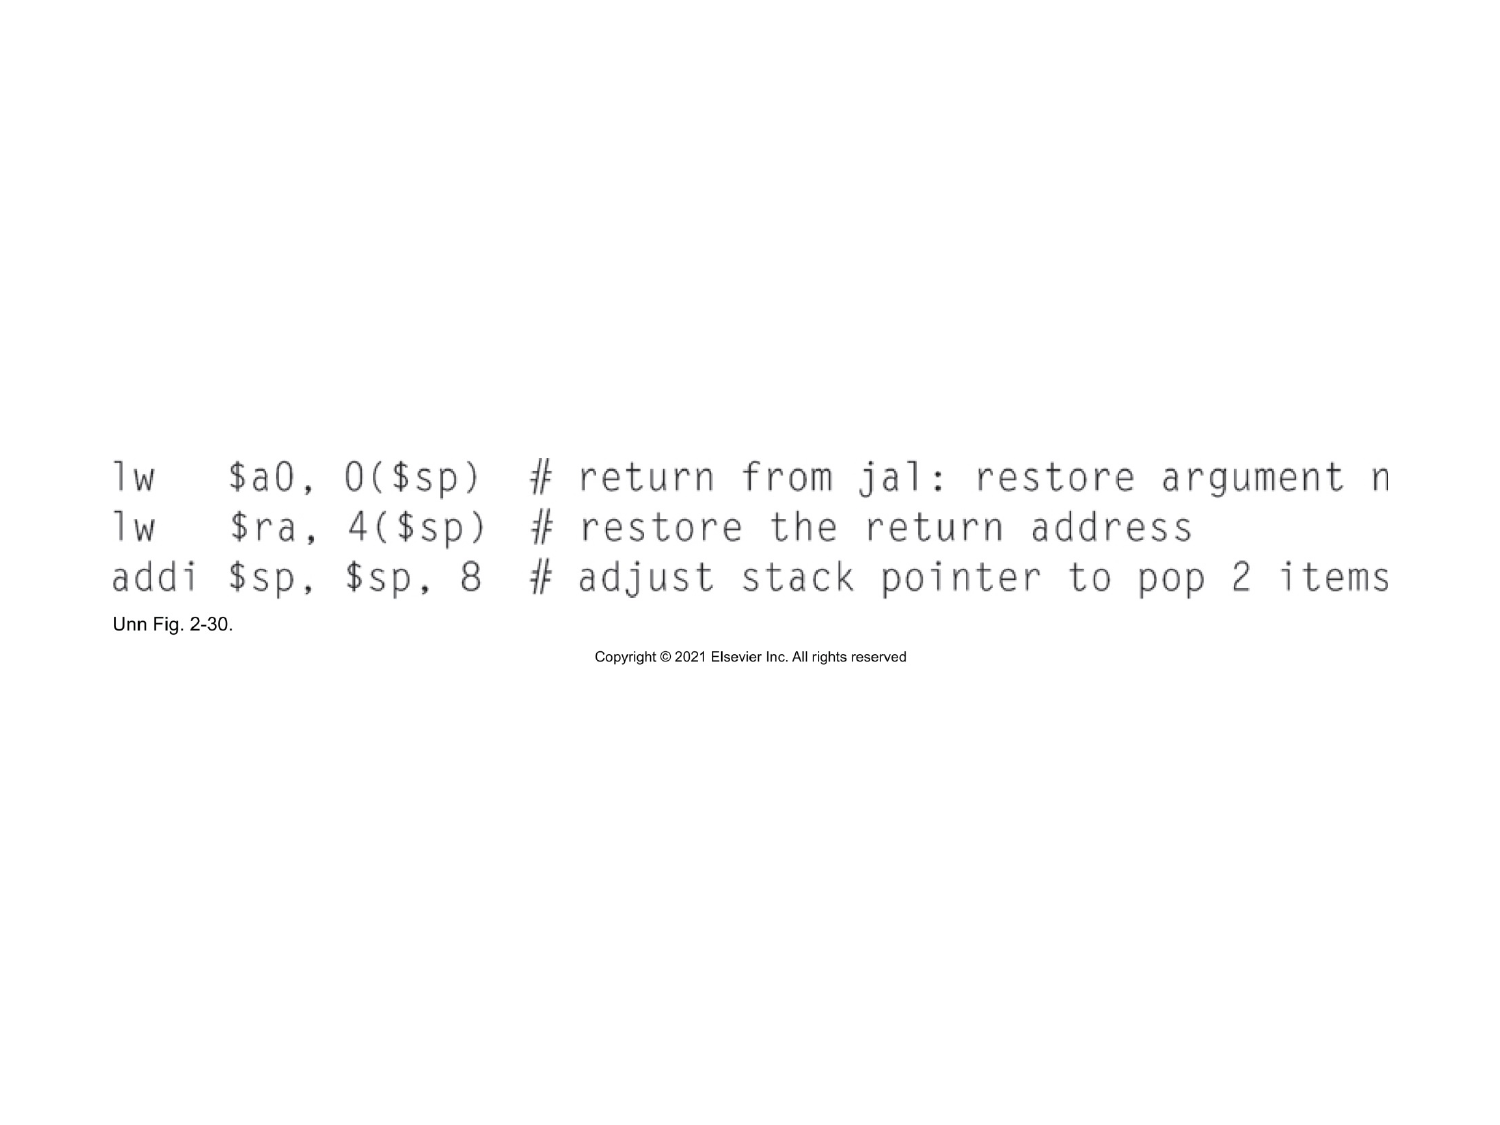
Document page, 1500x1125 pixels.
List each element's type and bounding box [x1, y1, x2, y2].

picture [112, 458, 1388, 667]
